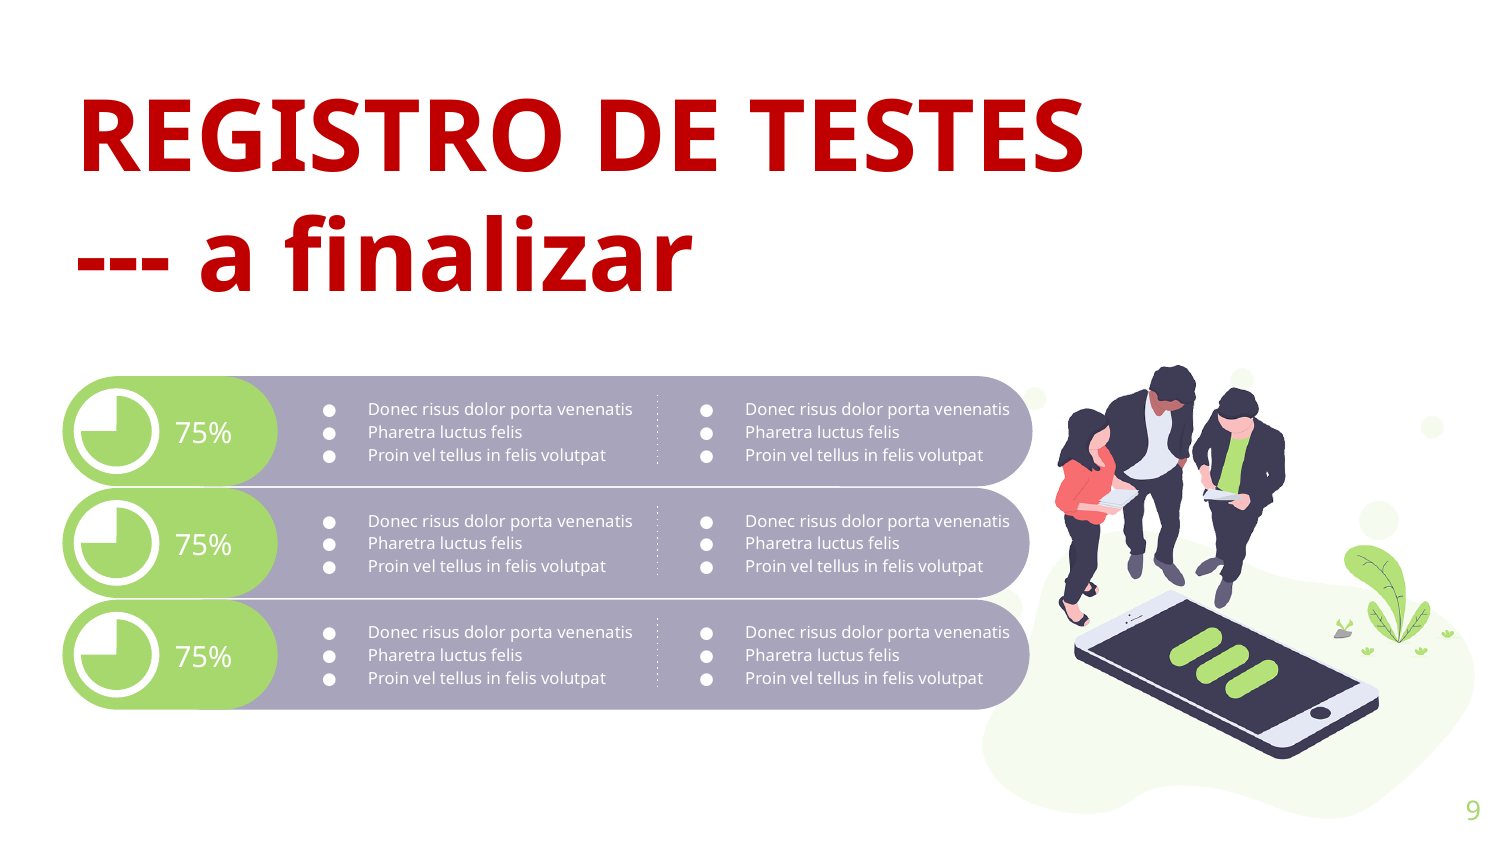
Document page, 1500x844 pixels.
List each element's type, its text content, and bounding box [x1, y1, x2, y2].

slide_number 9 [1391, 779, 1482, 844]
picture [963, 365, 1475, 819]
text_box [62, 492, 1040, 599]
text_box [62, 604, 1040, 710]
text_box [62, 375, 1040, 487]
title REGISTRO DE TESTES --- a finalizar [75, 171, 1109, 312]
